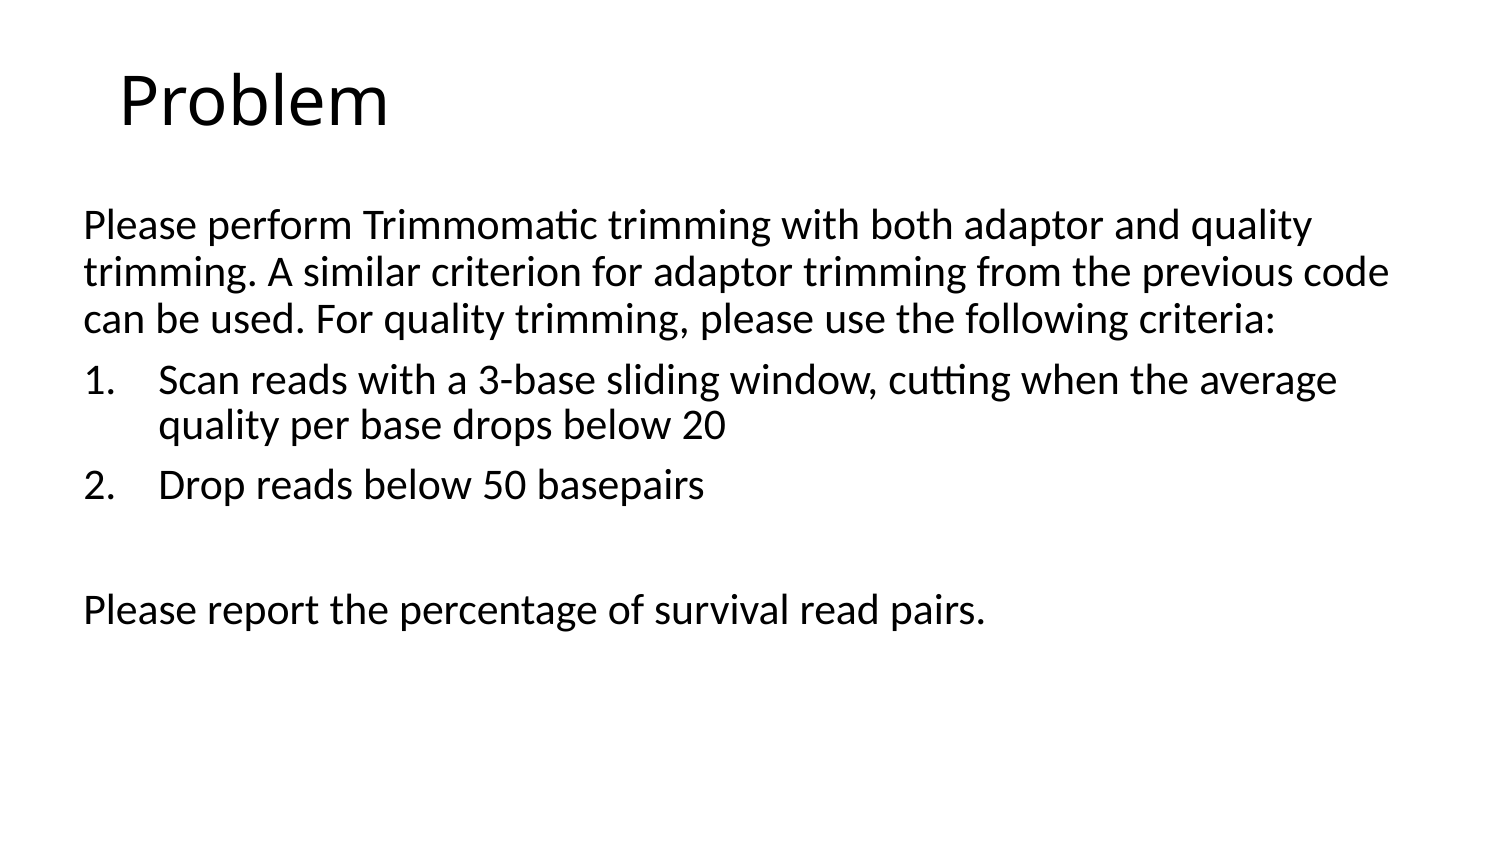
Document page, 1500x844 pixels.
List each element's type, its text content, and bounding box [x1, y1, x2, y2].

title Problem [103, 44, 1397, 163]
list Please perform Trimmomatic trimming with both adaptor and quality trimming. A similar criterion for adaptor trimming from the previous code can be used. For quality trimming, please use the following criteria: Scan reads with a 3-base sliding window, cutting when the average quality per base drops below 20 Drop reads below 50 basepairs Please report the percentage of survival read pairs. [68, 193, 1469, 785]
